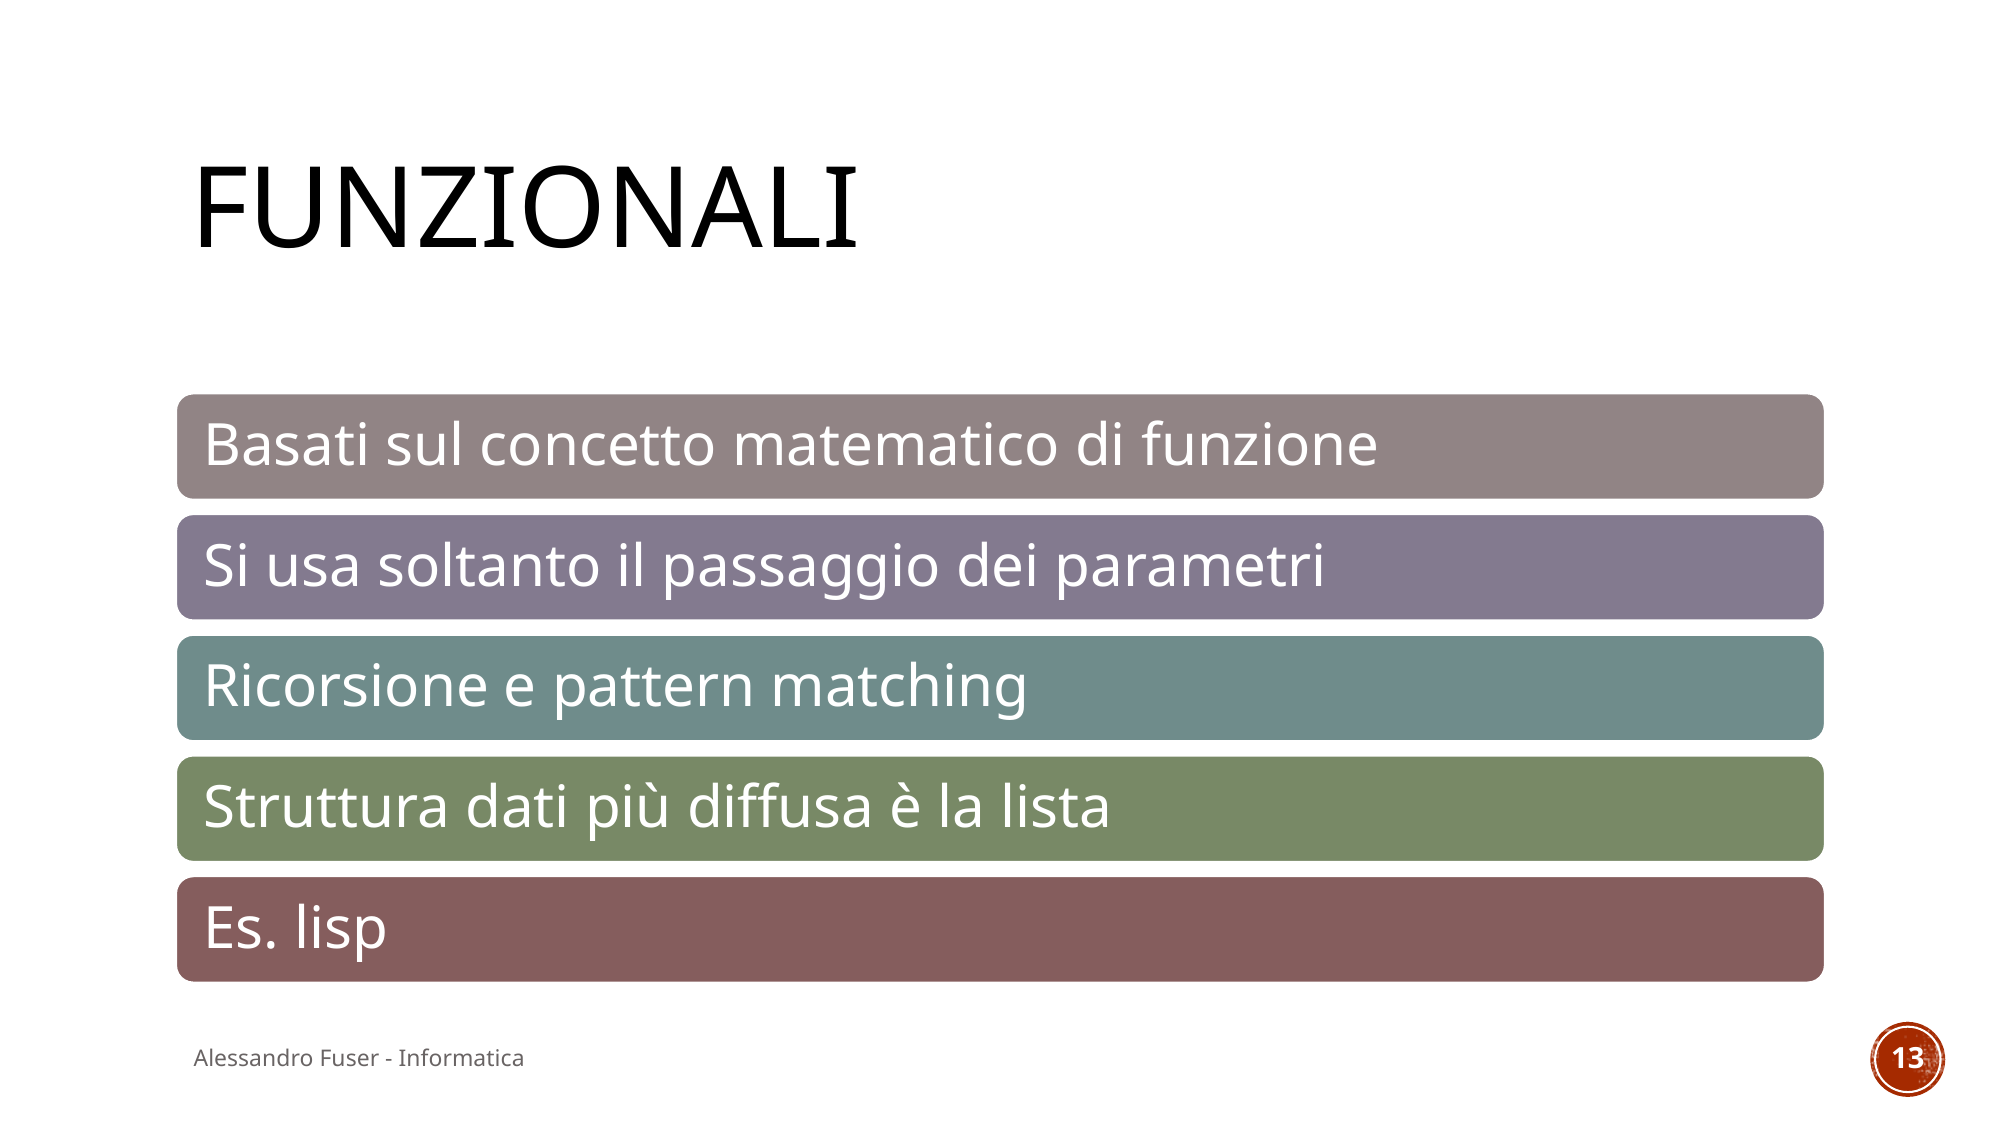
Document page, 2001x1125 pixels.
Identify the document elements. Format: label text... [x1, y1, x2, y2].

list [176, 392, 1824, 984]
footer Alessandro Fuser - Informatica [178, 1028, 1217, 1089]
slide_number 13 [1855, 1028, 1961, 1089]
title funzionali [175, 79, 1826, 344]
